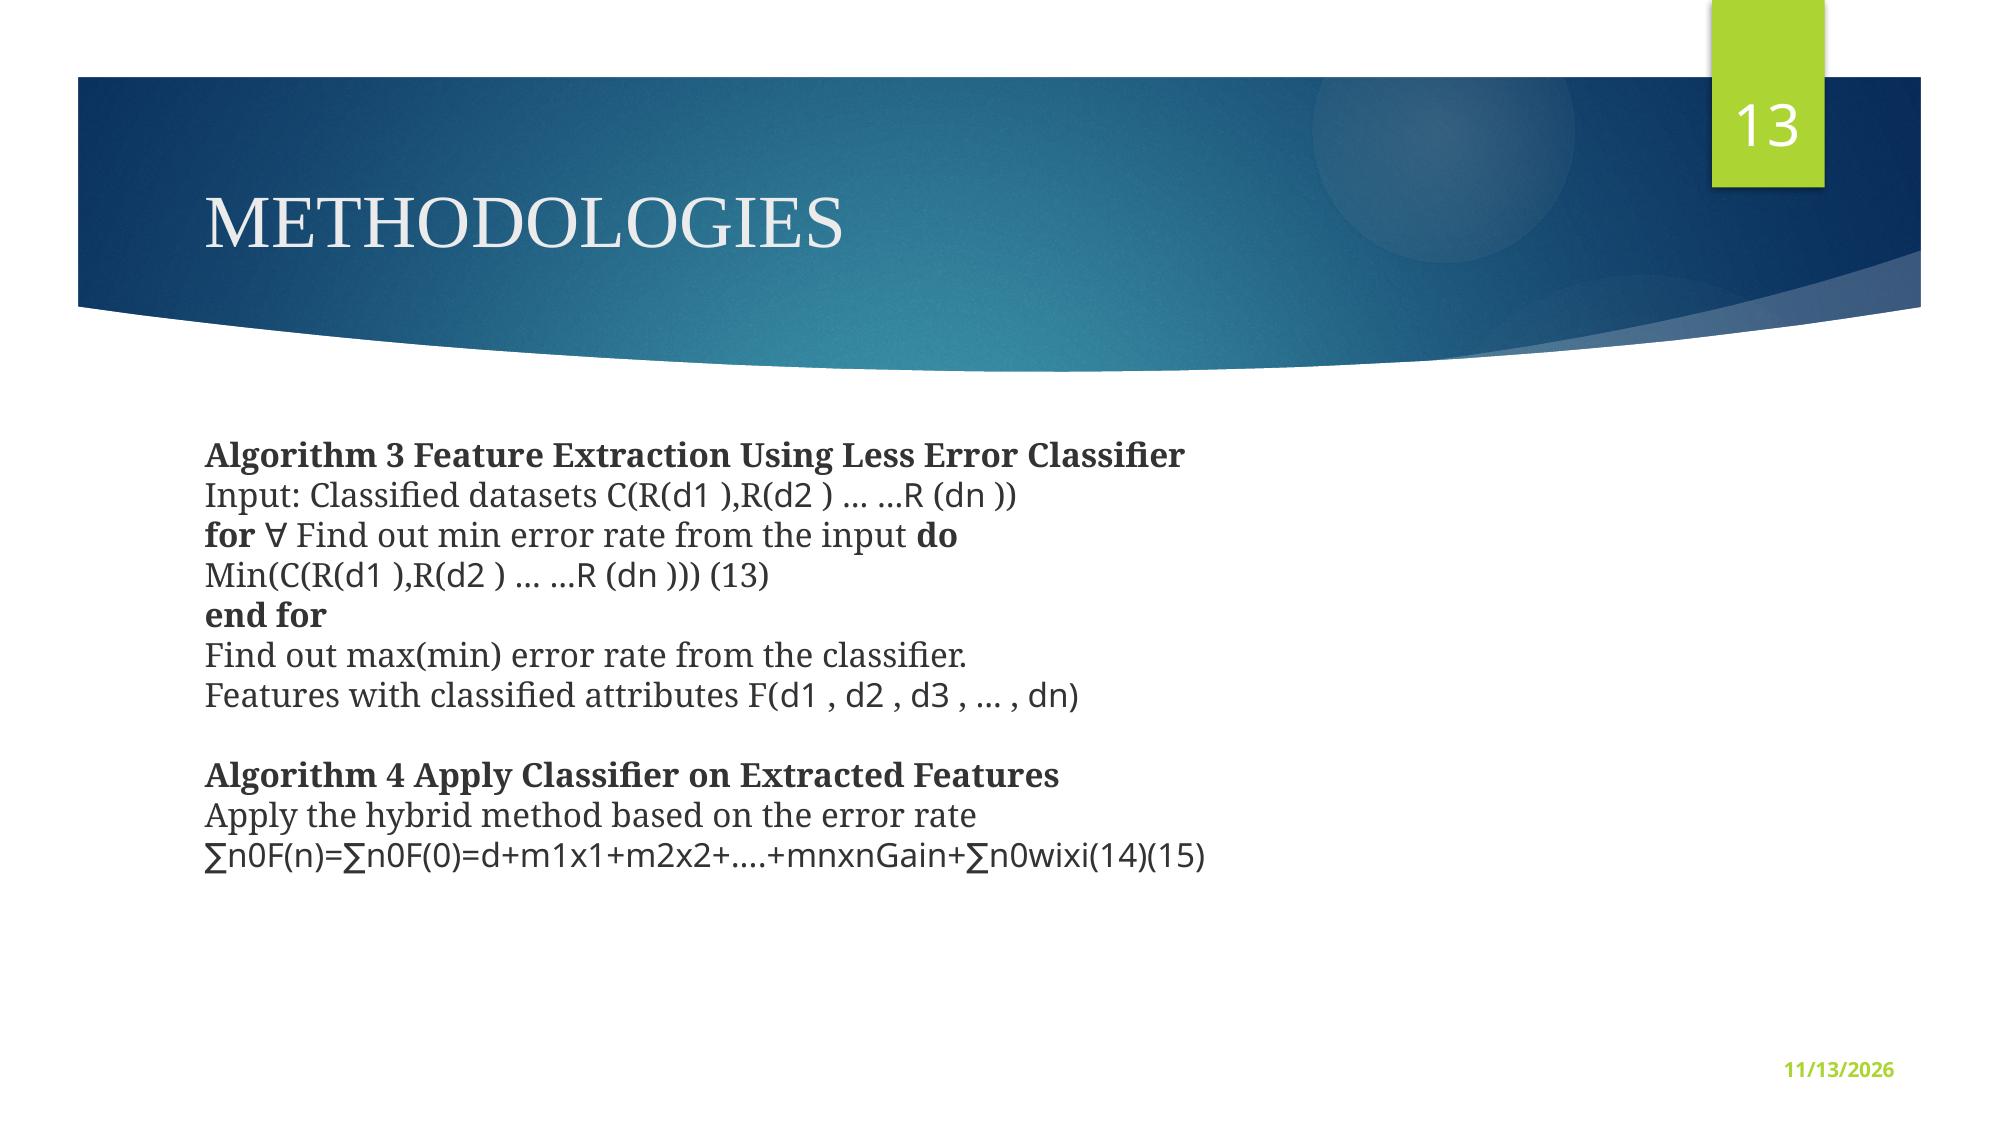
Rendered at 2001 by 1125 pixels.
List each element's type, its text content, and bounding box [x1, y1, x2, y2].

list Algorithm 3 Feature Extraction Using Less Error Classifier Input: Classified datasets C(R(d1 ),R(d2 ) … …R (dn )) for ∀ Find out min error rate from the input do Min(C(R(d1 ),R(d2 ) … …R (dn ))) (13) end for Find out max(min) error rate from the classifier. Features with classified attributes F(d1 , d2 , d3 , … , dn) Algorithm 4 Apply Classifier on Extracted Features Apply the hybrid method based on the error rate ∑n0F(n)=∑n0F(0)=d+m1x1+m2x2+....+mnxnGain+∑n0wixi(14)(15) [189, 427, 1627, 988]
slide_number 13 [1698, 48, 1836, 175]
title METHODOLOGIES [189, 159, 1627, 276]
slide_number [1747, 1048, 1910, 1099]
